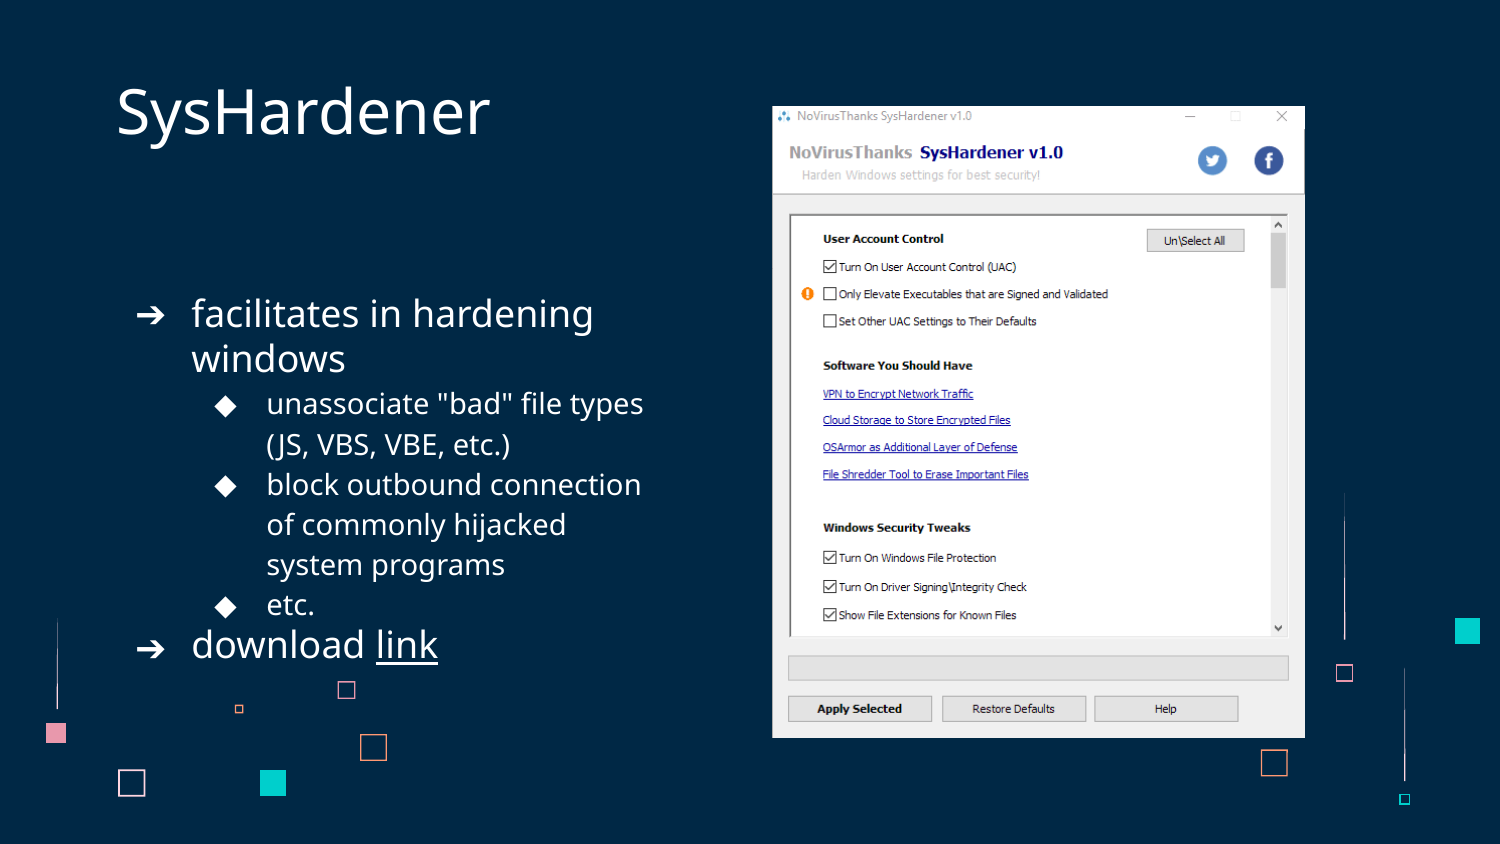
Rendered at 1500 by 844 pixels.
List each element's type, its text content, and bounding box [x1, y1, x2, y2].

picture [771, 105, 1305, 738]
title SysHardener [101, 67, 1401, 163]
list facilitates in hardening windows unassociate "bad" file types (JS, VBS, VBE, etc.) block outbound connection of commonly hijacked system programs etc. download link [101, 275, 682, 619]
